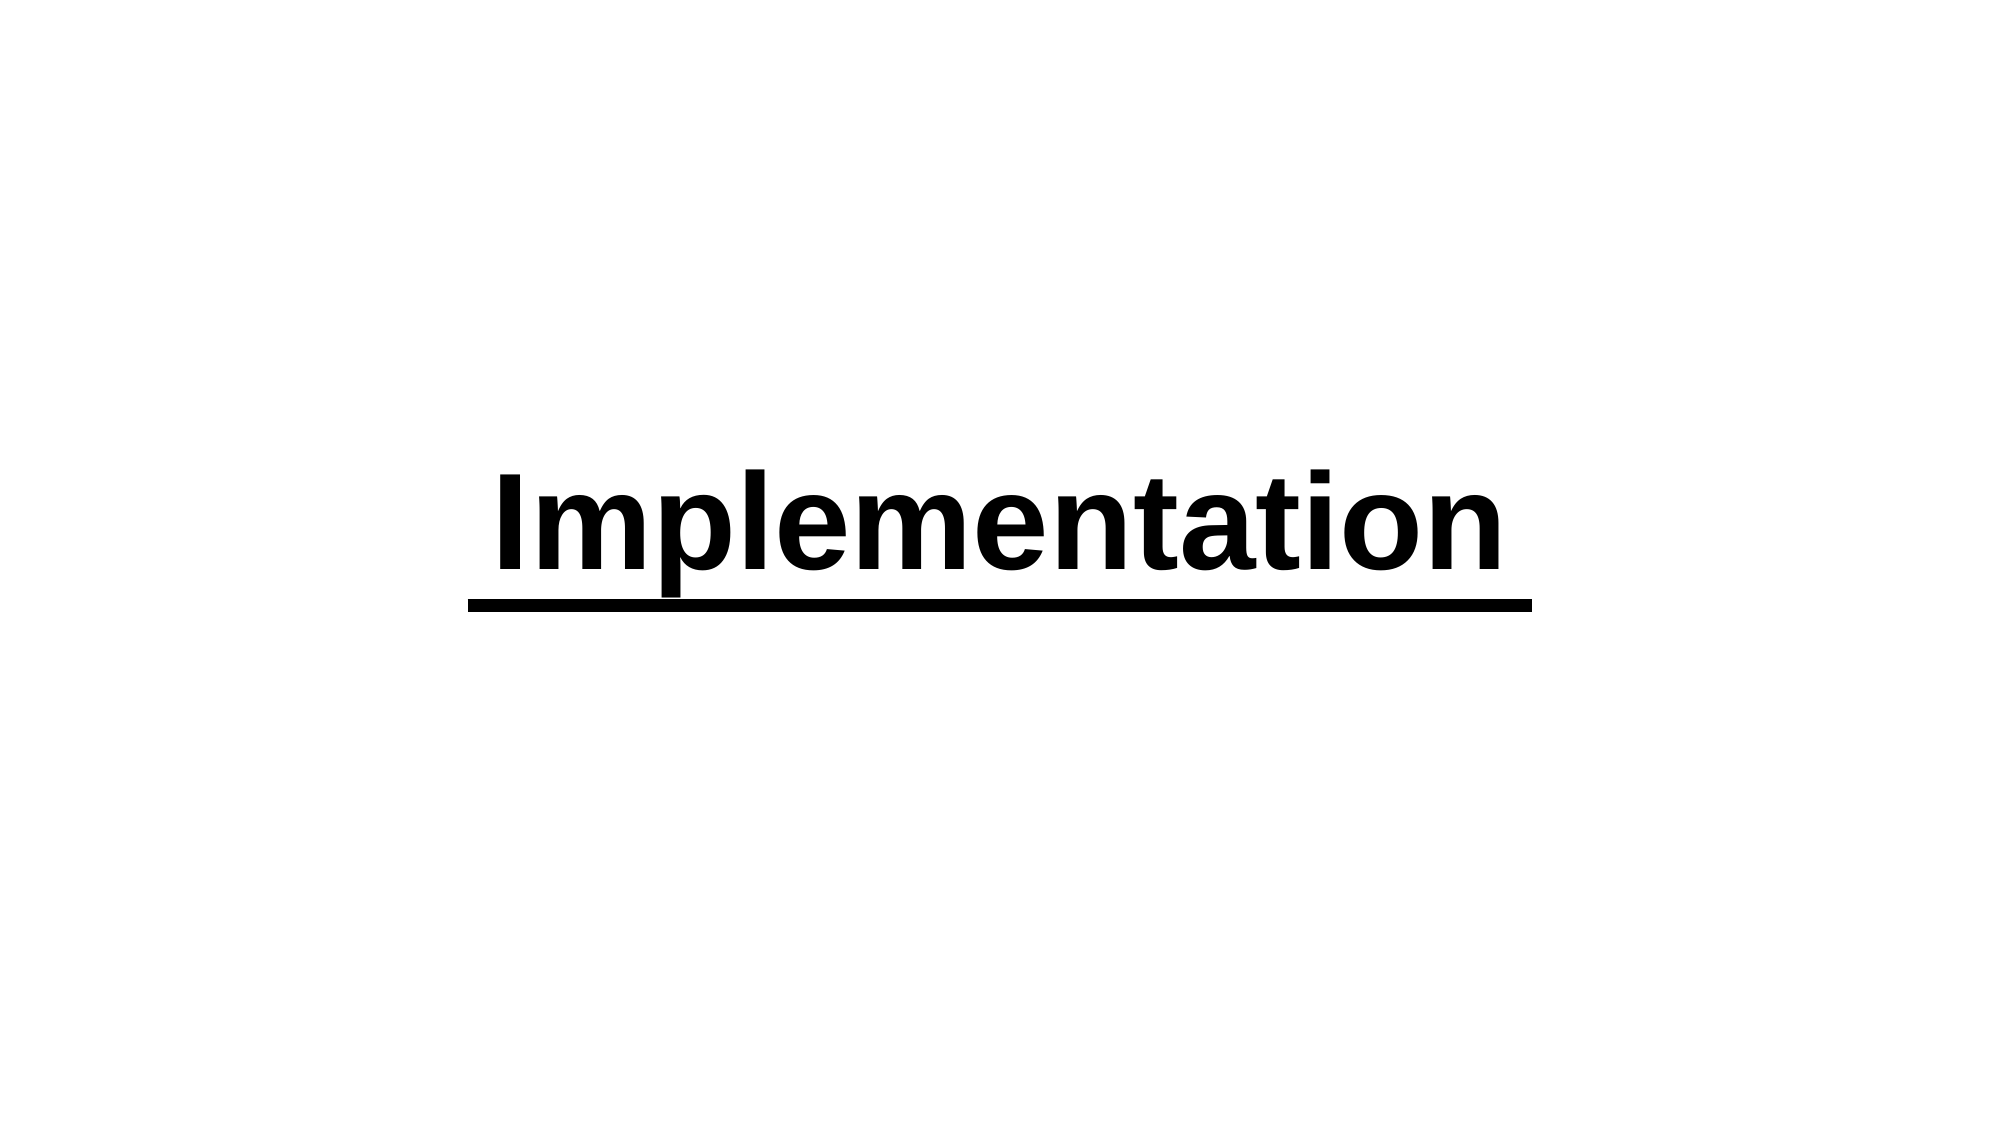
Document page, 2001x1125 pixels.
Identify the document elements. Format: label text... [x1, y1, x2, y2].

text_box Implementation [467, 424, 1533, 605]
